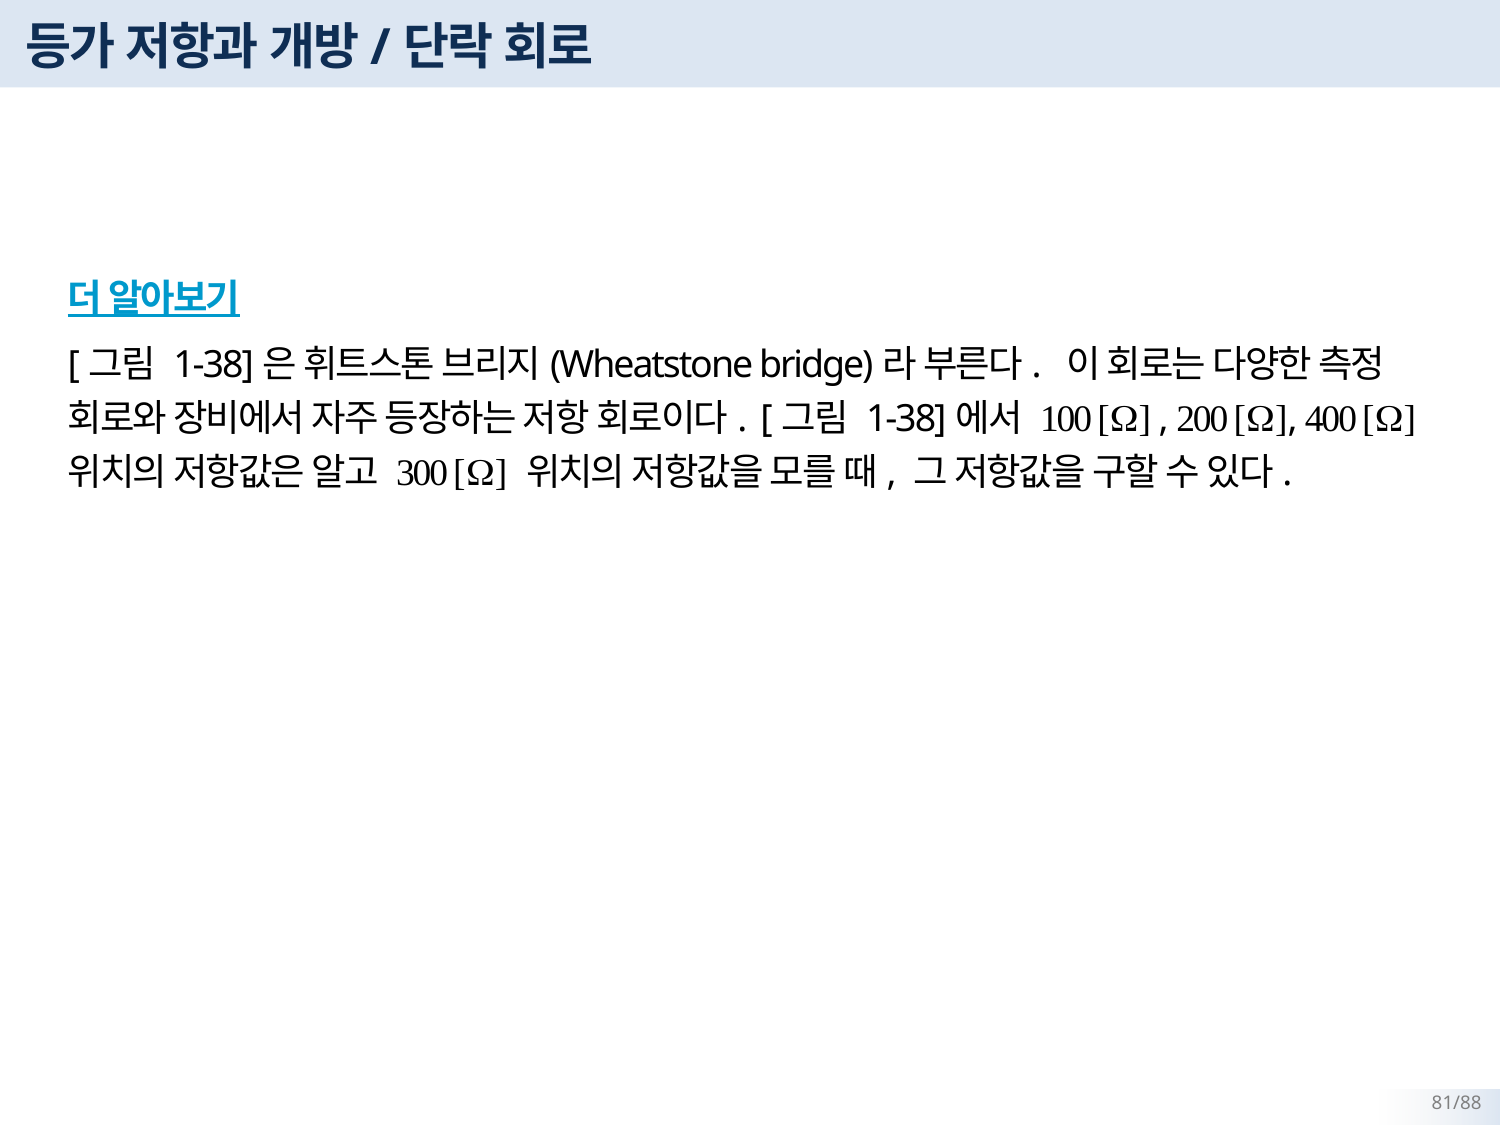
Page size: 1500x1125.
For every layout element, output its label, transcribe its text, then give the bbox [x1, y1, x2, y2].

title 등가 저항과 개방/단락 회로 [10, 5, 1288, 84]
text_box 더 알아보기 [그림 1-38]은 휘트스톤 브리지(Wheatstone bridge)라 부른다. 이 회로는 다양한 측정 회로와 장비에서 자주 등장하는 저항 회로이다. [그림 1-38]에서 100 [W] , 200 [W], 400 [W] 위치의 저항값은 알고 300 [W] 위치의 저항값을 모를 때, 그 저항값을 구할 수 있다. [53, 257, 1447, 501]
